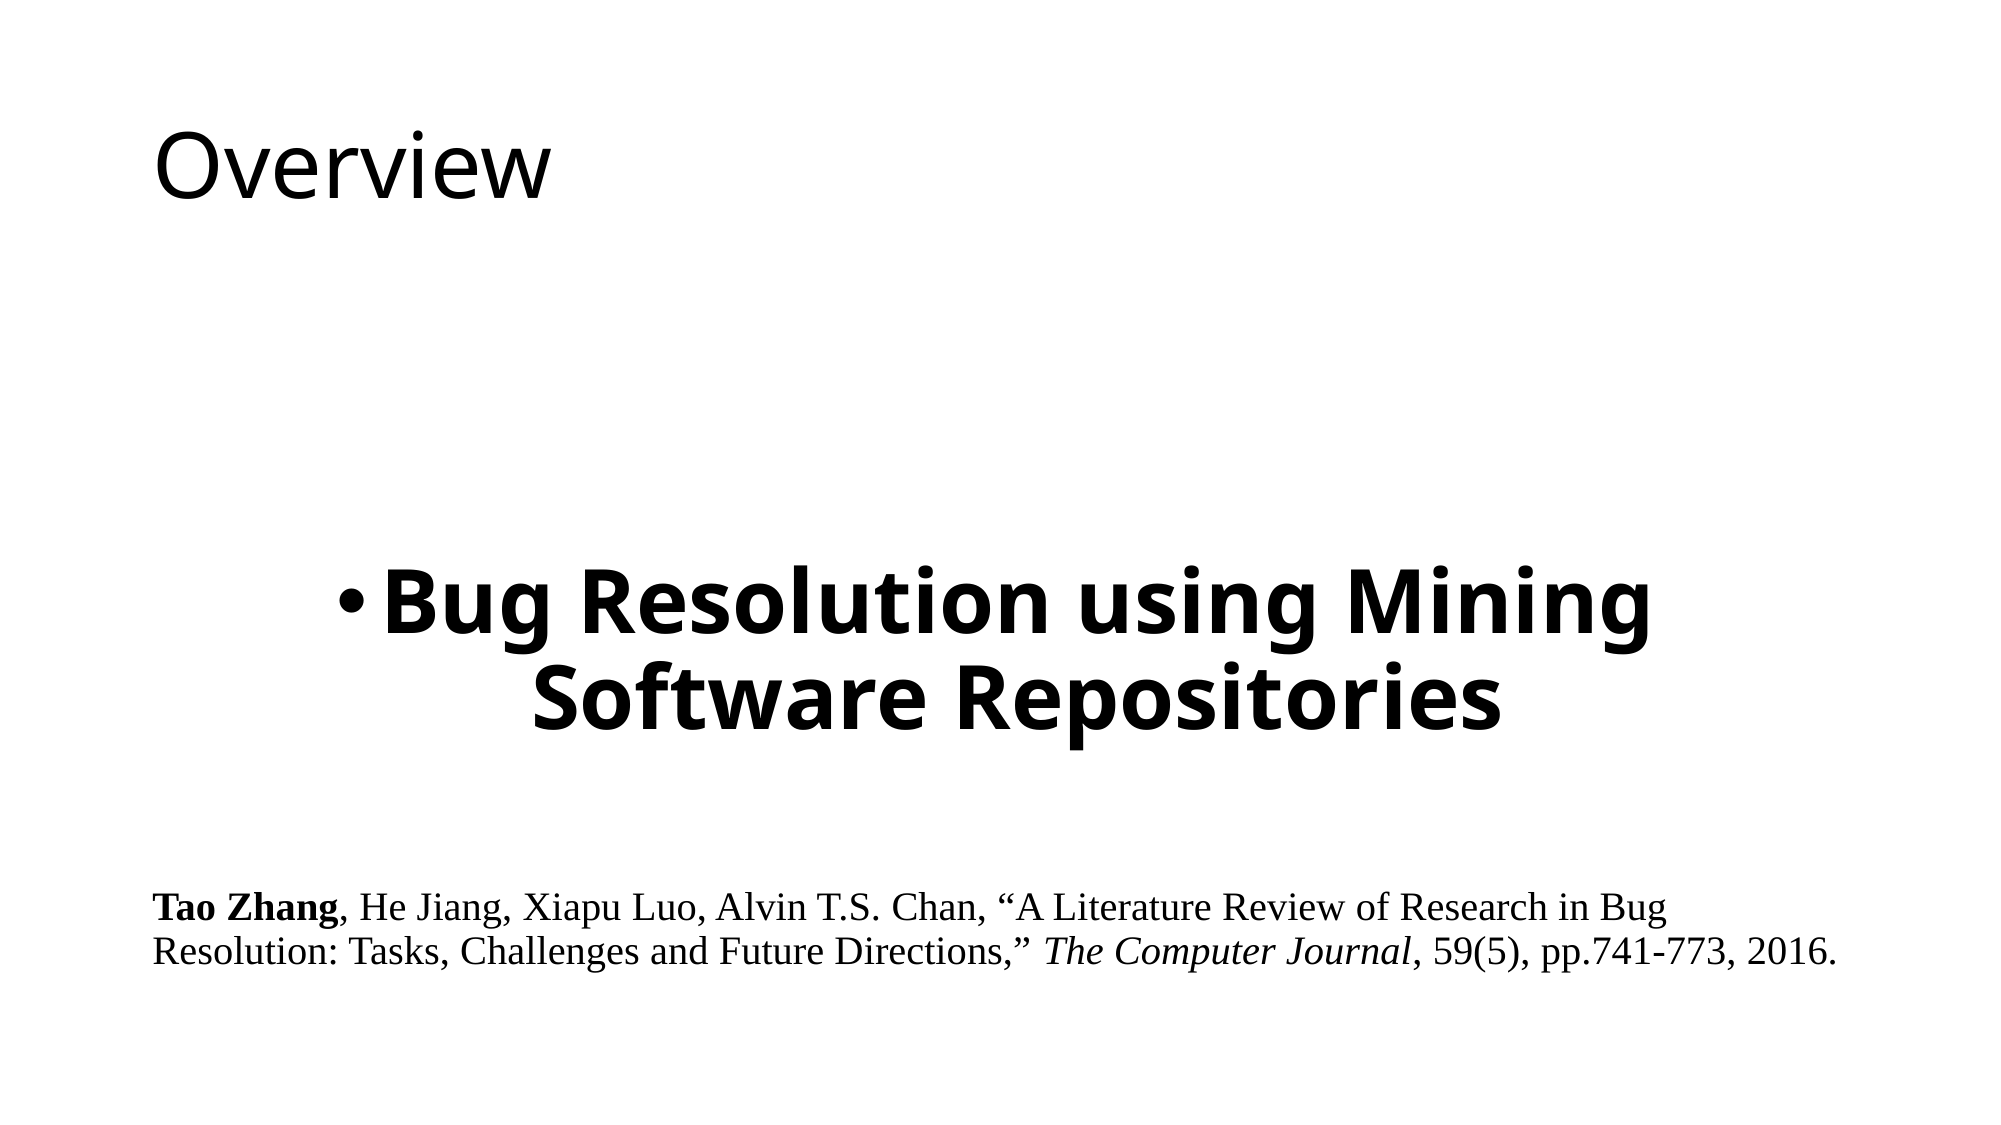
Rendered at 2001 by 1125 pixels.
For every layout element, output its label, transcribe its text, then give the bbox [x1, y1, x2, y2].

list Bug Resolution using Mining Software Repositories Tao Zhang, He Jiang, Xiapu Luo, Alvin T.S. Chan, “A Literature Review of Research in Bug Resolution: Tasks, Challenges and Future Directions,” The Computer Journal, 59(5), pp.741-773, 2016. [137, 299, 1863, 1014]
title Overview [137, 59, 1863, 278]
